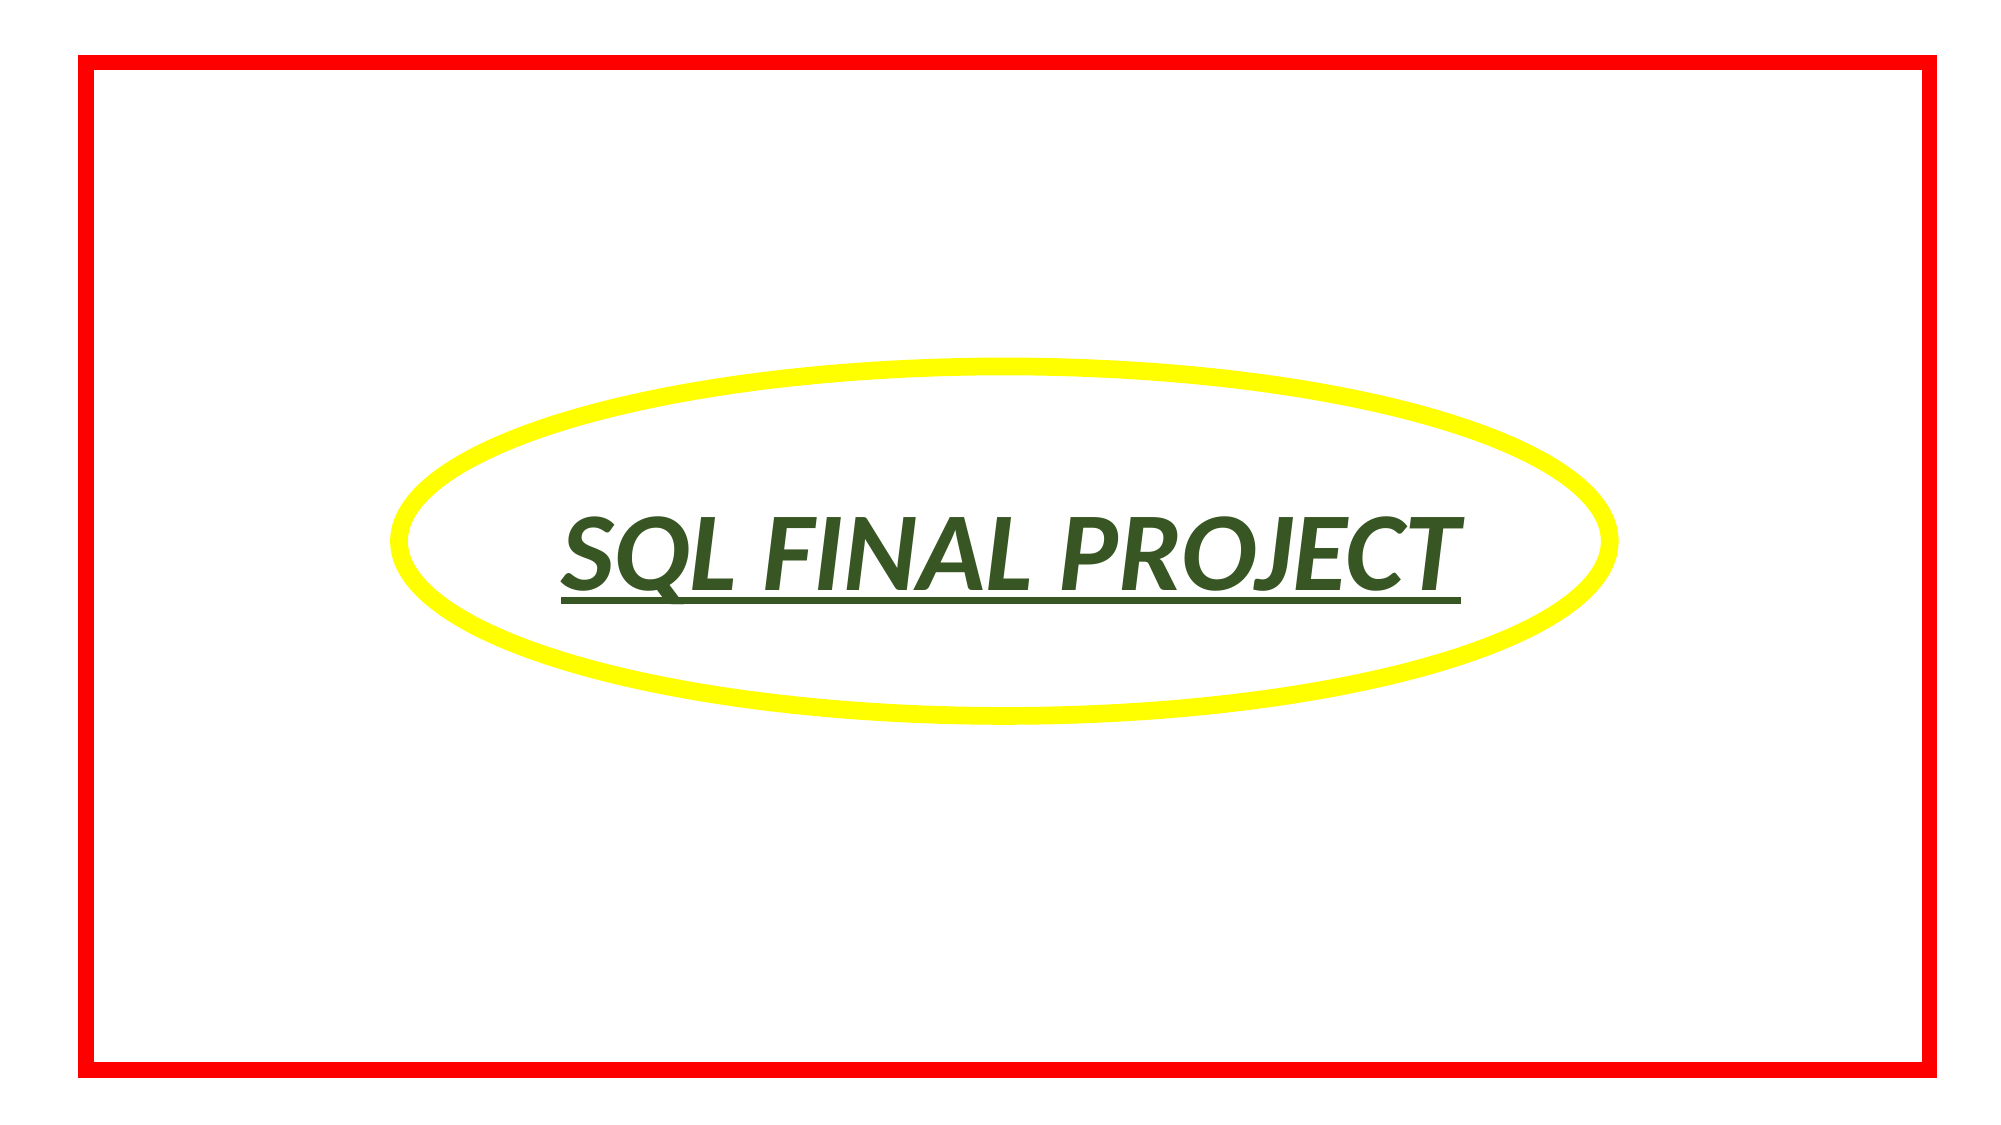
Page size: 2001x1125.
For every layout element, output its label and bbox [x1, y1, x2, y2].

text_box [85, 61, 1931, 1071]
